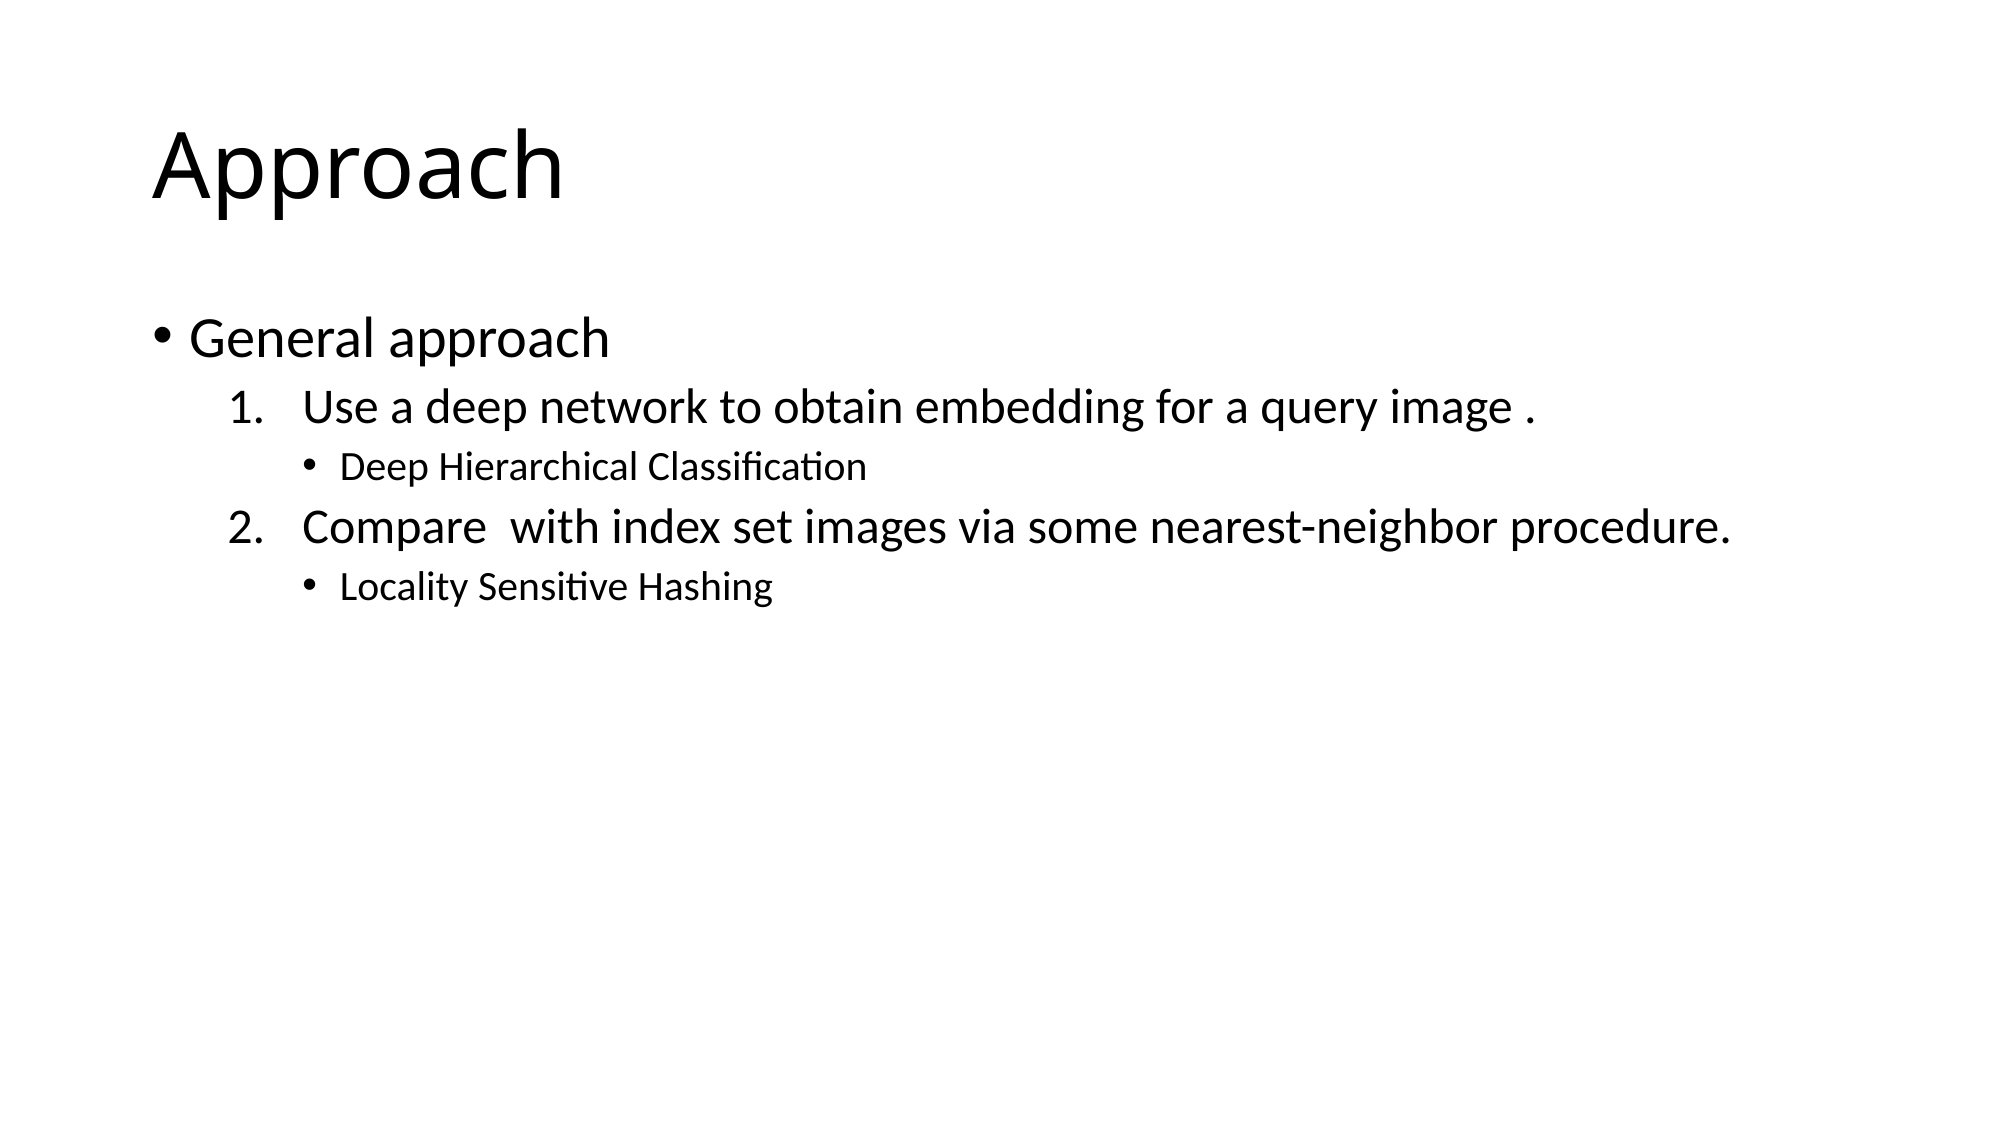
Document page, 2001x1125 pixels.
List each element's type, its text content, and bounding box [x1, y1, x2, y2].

title Approach [137, 59, 1863, 278]
